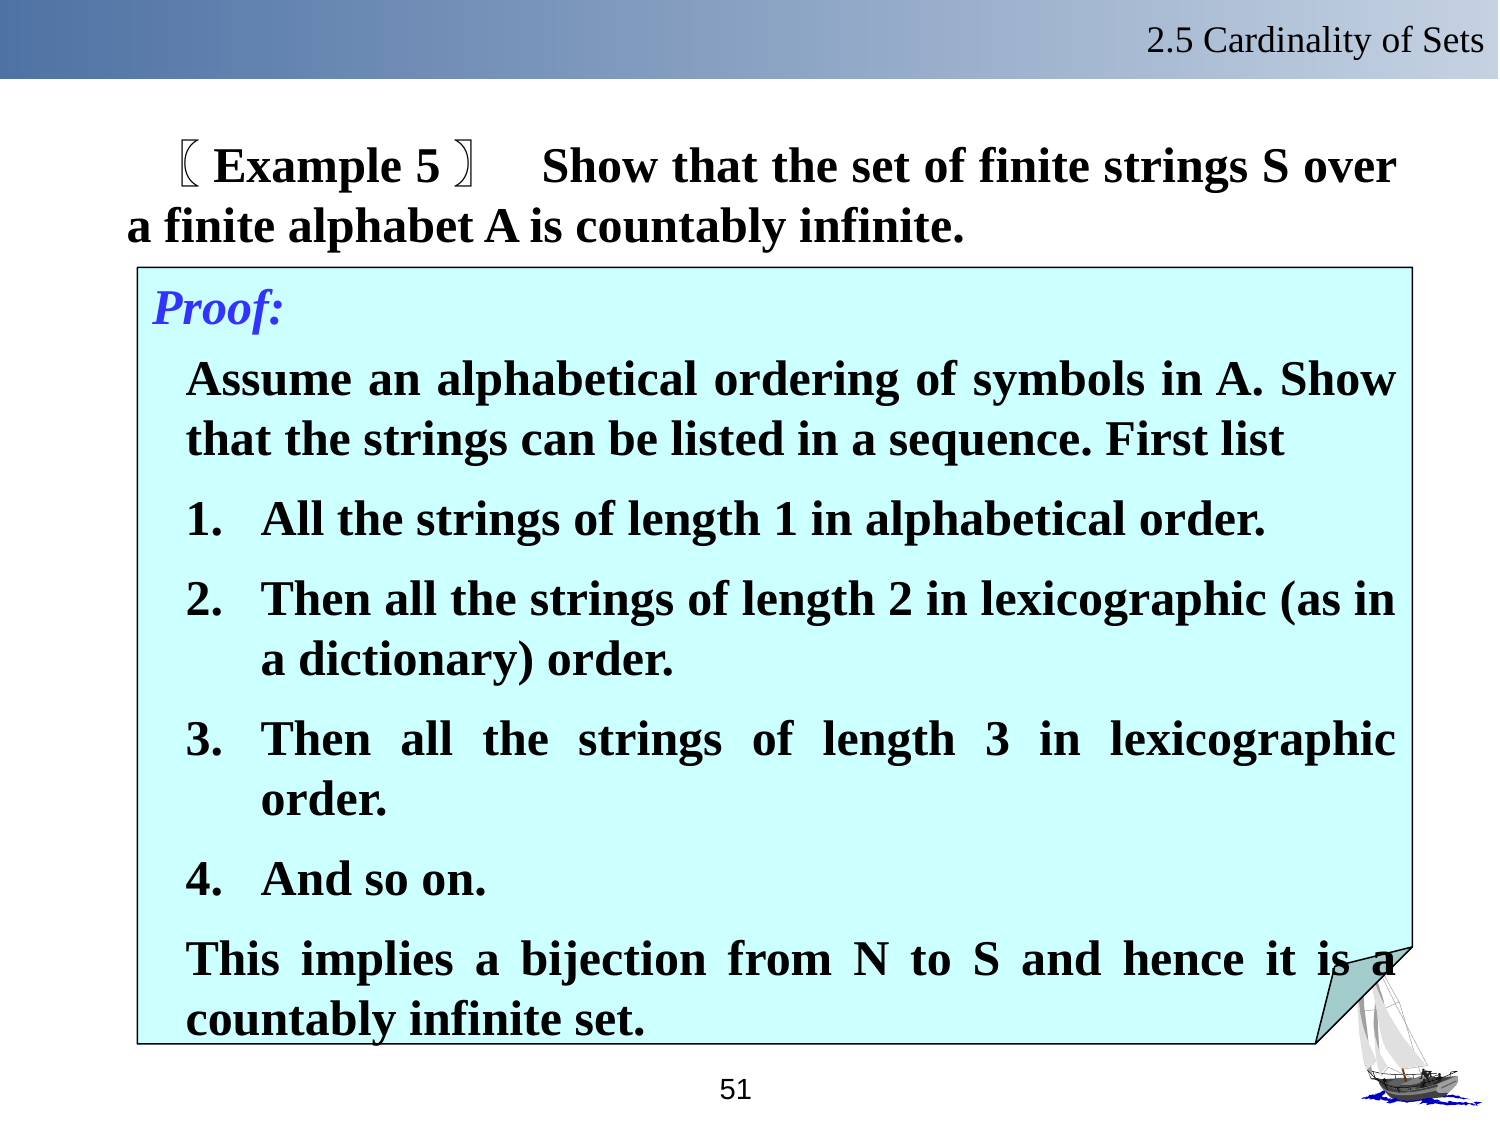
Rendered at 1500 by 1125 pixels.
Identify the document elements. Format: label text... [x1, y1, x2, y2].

text_box 〖Example 5〗 Show that the set of finite strings S over a finite alphabet A is countably infinite. [111, 124, 1412, 260]
picture [0, 0, 1500, 79]
text_box Assume an alphabetical ordering of symbols in A. Show that the strings can be listed in a sequence. First list All the strings of length 1 in alphabetical order. Then all the strings of length 2 in lexicographic (as in a dictionary) order. Then all the strings of length 3 in lexicographic order. And so on. This implies a bijection from N to S and hence it is a countably infinite set. [170, 337, 1412, 1125]
text_box 2.5 Cardinality of Sets [899, 7, 1500, 67]
text_box Proof: [137, 267, 1413, 1044]
